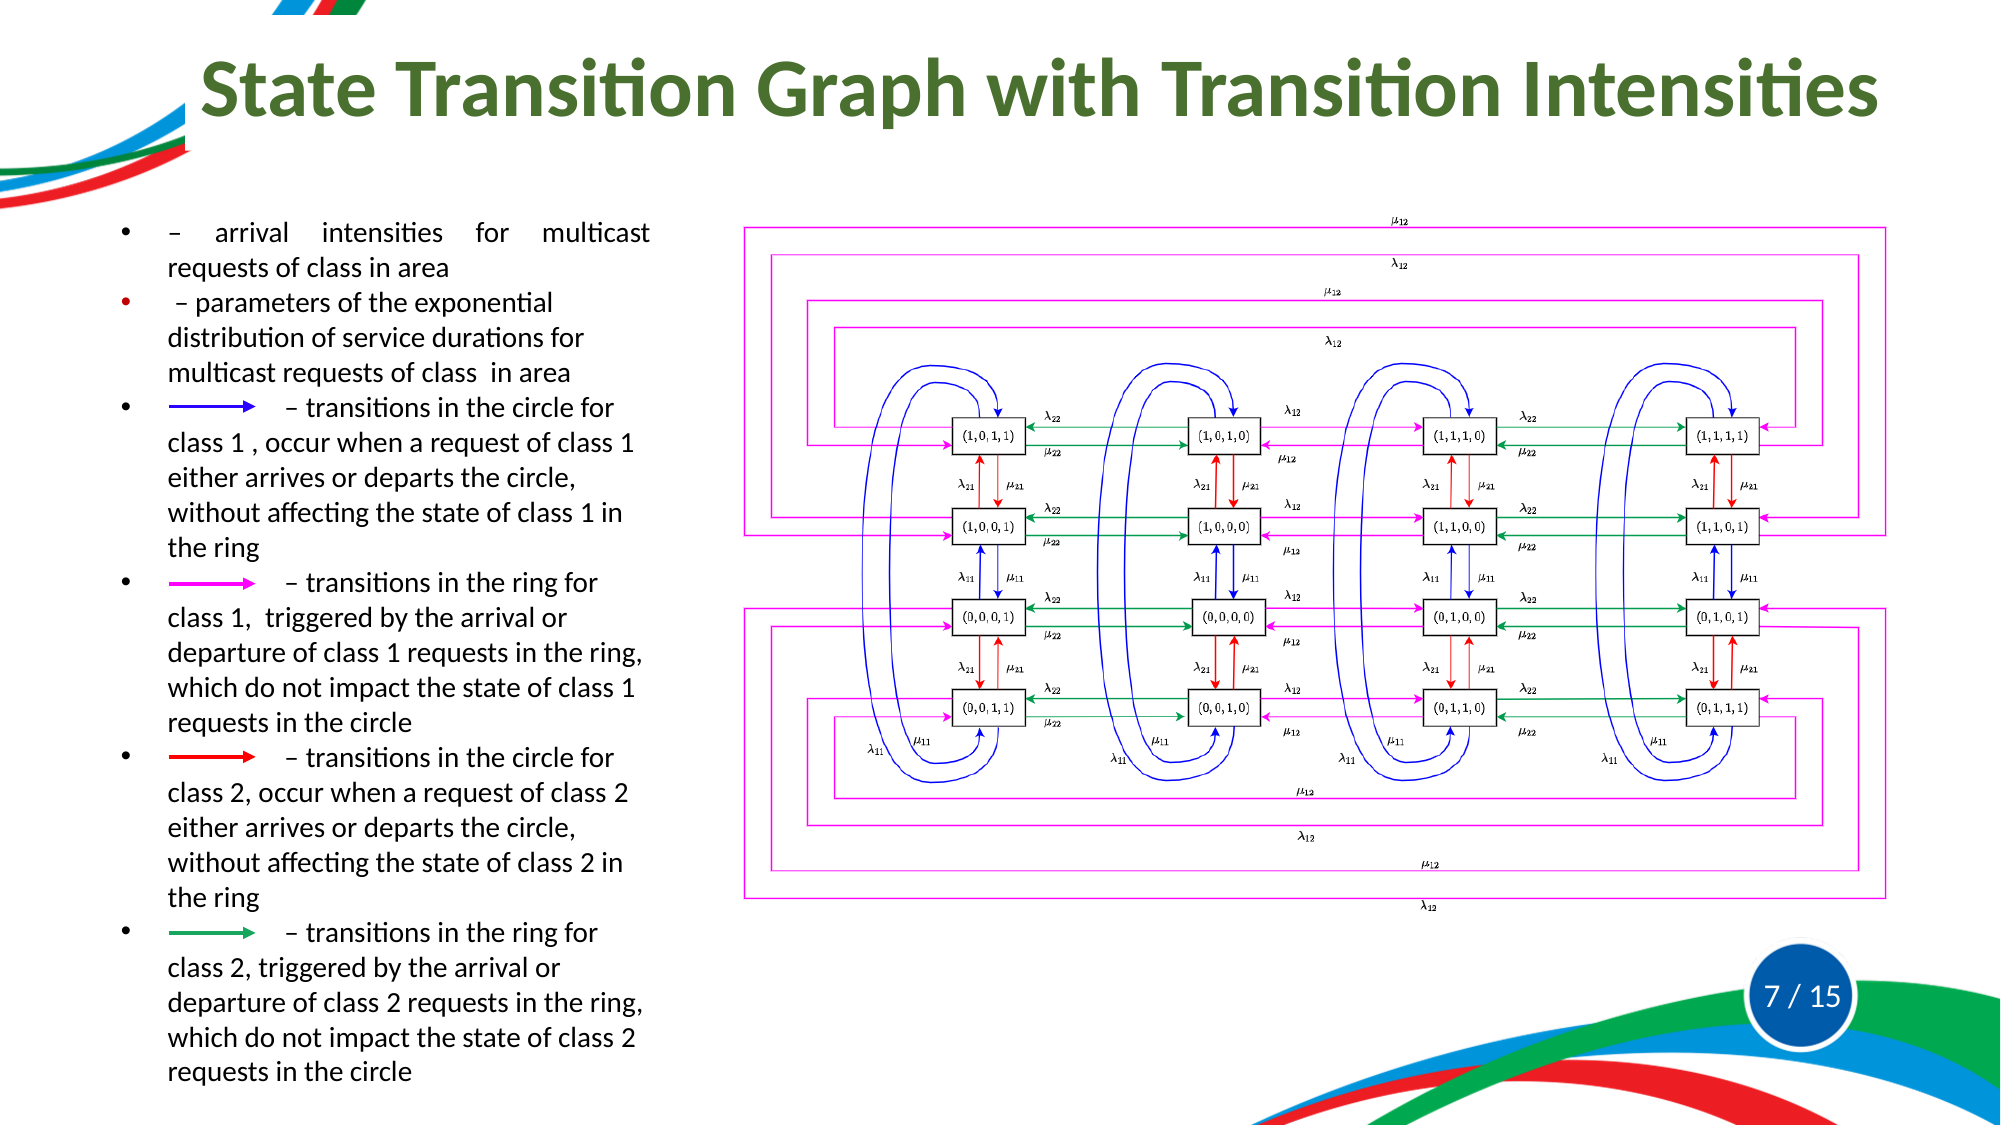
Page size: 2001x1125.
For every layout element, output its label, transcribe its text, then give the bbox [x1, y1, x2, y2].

picture [1260, 1024, 1993, 1125]
slide_number 7 / 15 [1390, 963, 1857, 1024]
picture [0, 0, 2001, 1125]
title State Transition Graph with Transition Intensities [185, 15, 1938, 151]
